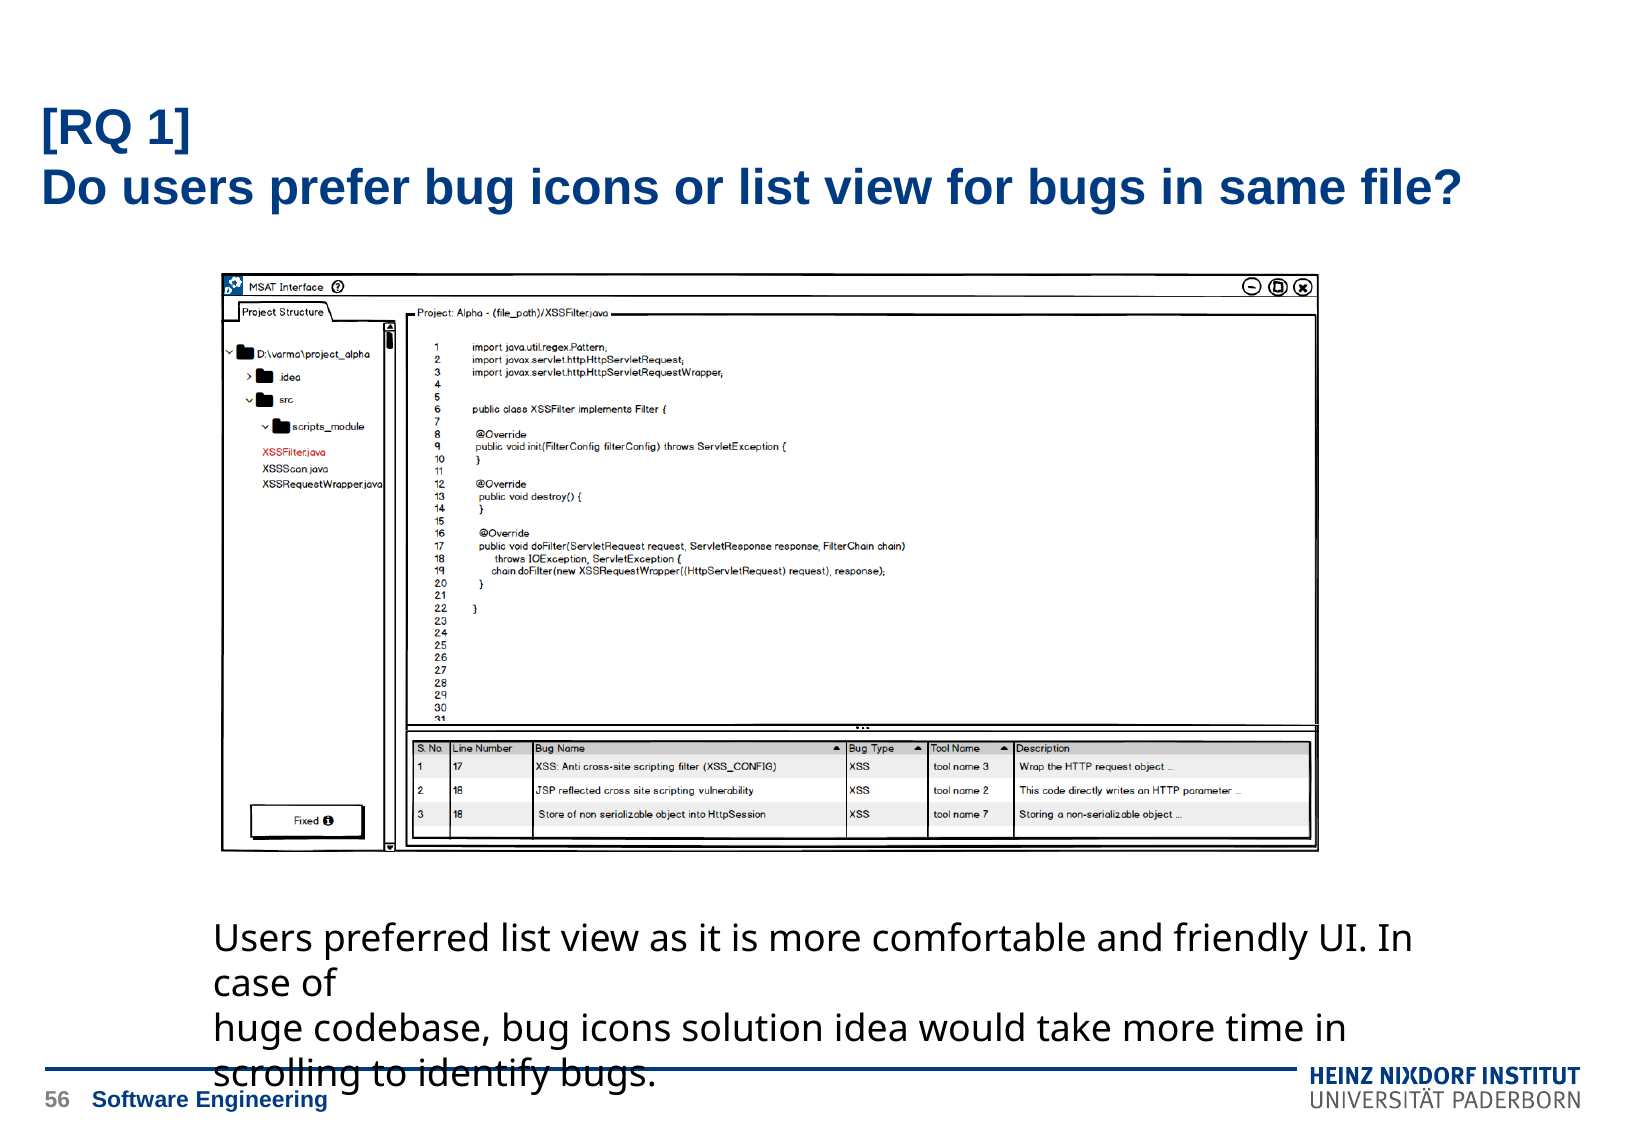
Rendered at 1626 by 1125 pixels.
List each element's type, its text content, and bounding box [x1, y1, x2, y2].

title [RQ 1] Do users prefer bug icons or list view for bugs in same ﬁle? [41, 66, 1578, 244]
footer Software Engineering [104, 1079, 915, 1118]
text_box Users preferred list view as it is more comfortable and friendly UI. In case of huge codebase, bug icons solution idea would take more time in scrolling to identify bugs. [198, 907, 1463, 1102]
picture [221, 272, 1319, 853]
slide_number 56 [44, 1079, 104, 1118]
